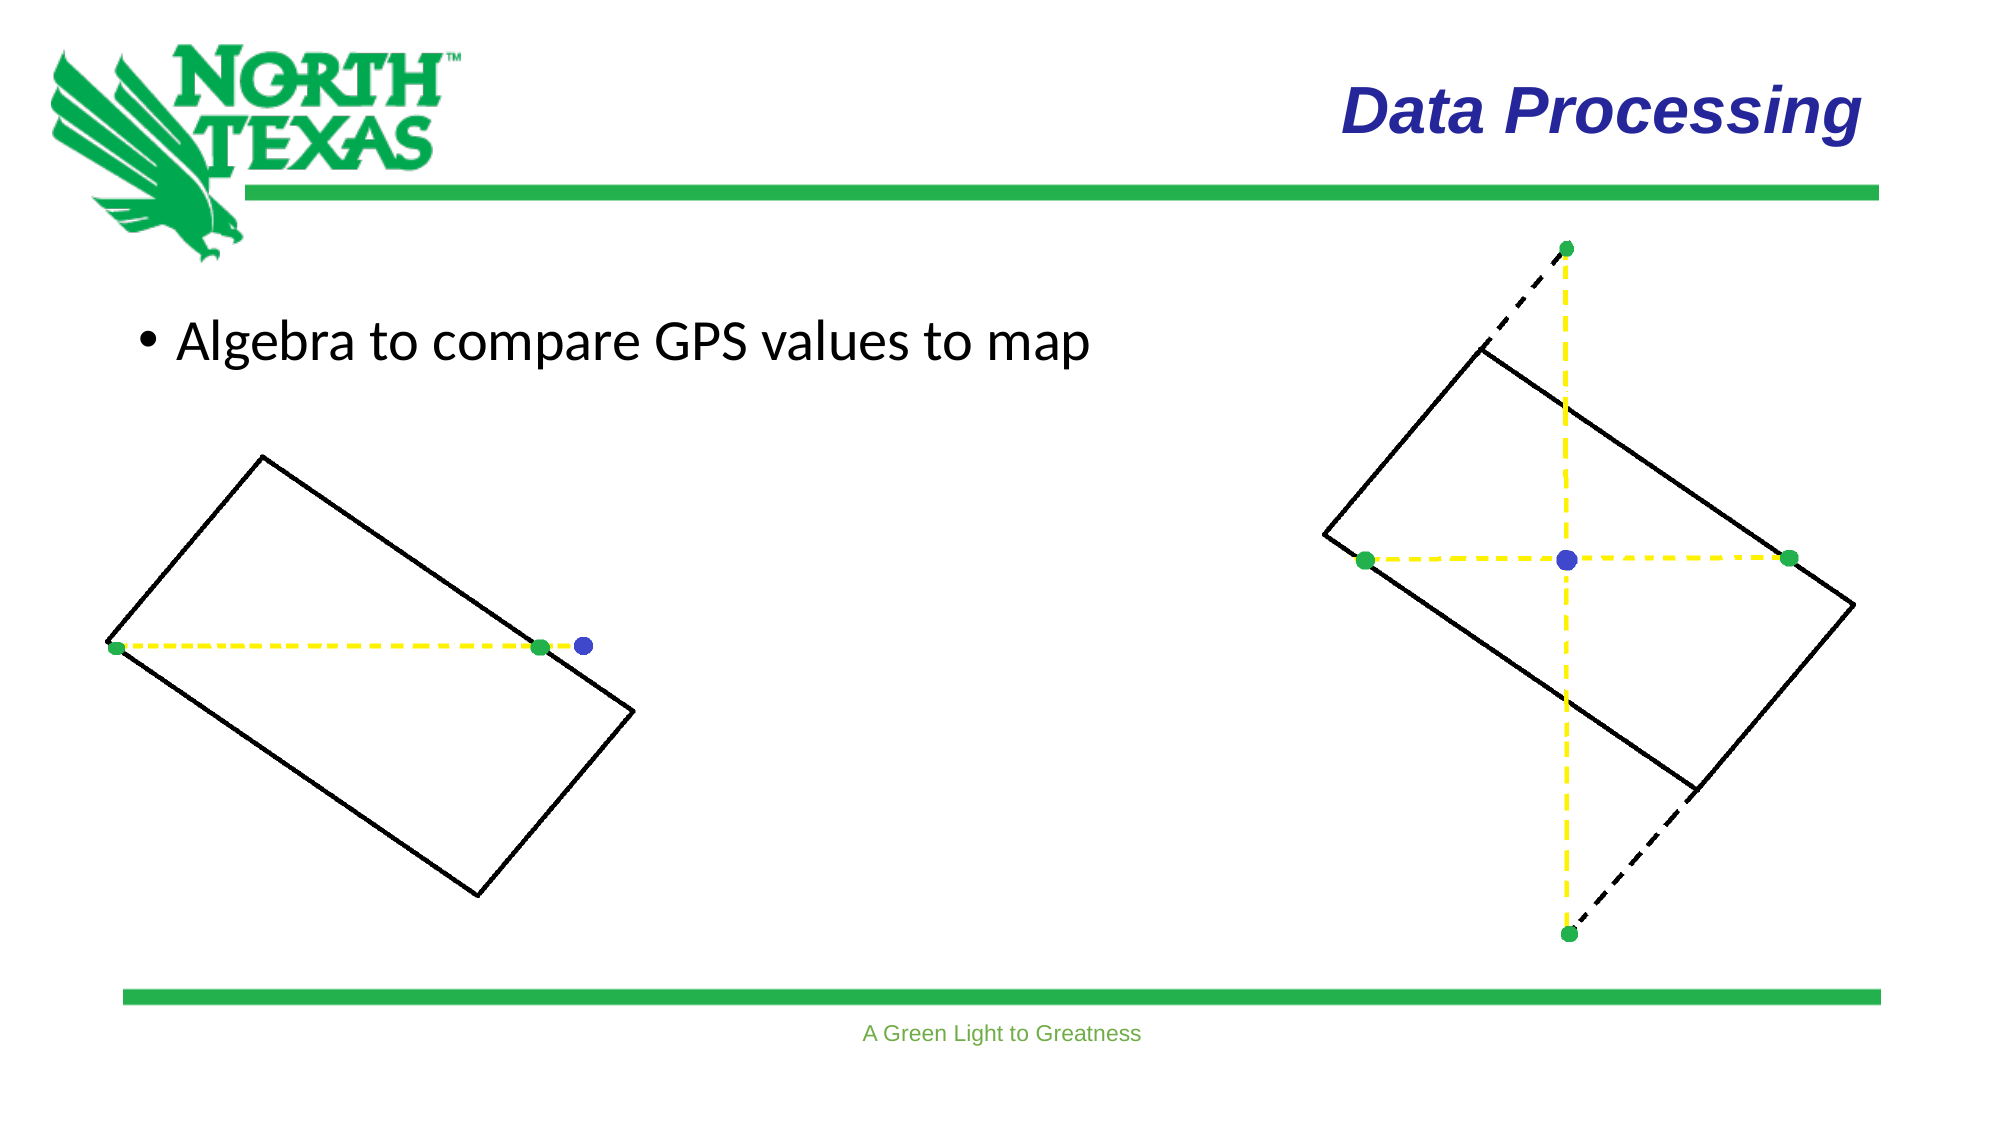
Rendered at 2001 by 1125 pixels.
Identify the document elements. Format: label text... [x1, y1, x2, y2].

text_box Algebra to compare GPS values to map [123, 241, 1286, 958]
picture [51, 44, 1881, 1045]
text_box A Green Light to Greatness [2, 1014, 2000, 1054]
picture [51, 430, 667, 924]
text_box Data Processing [483, 59, 1879, 154]
